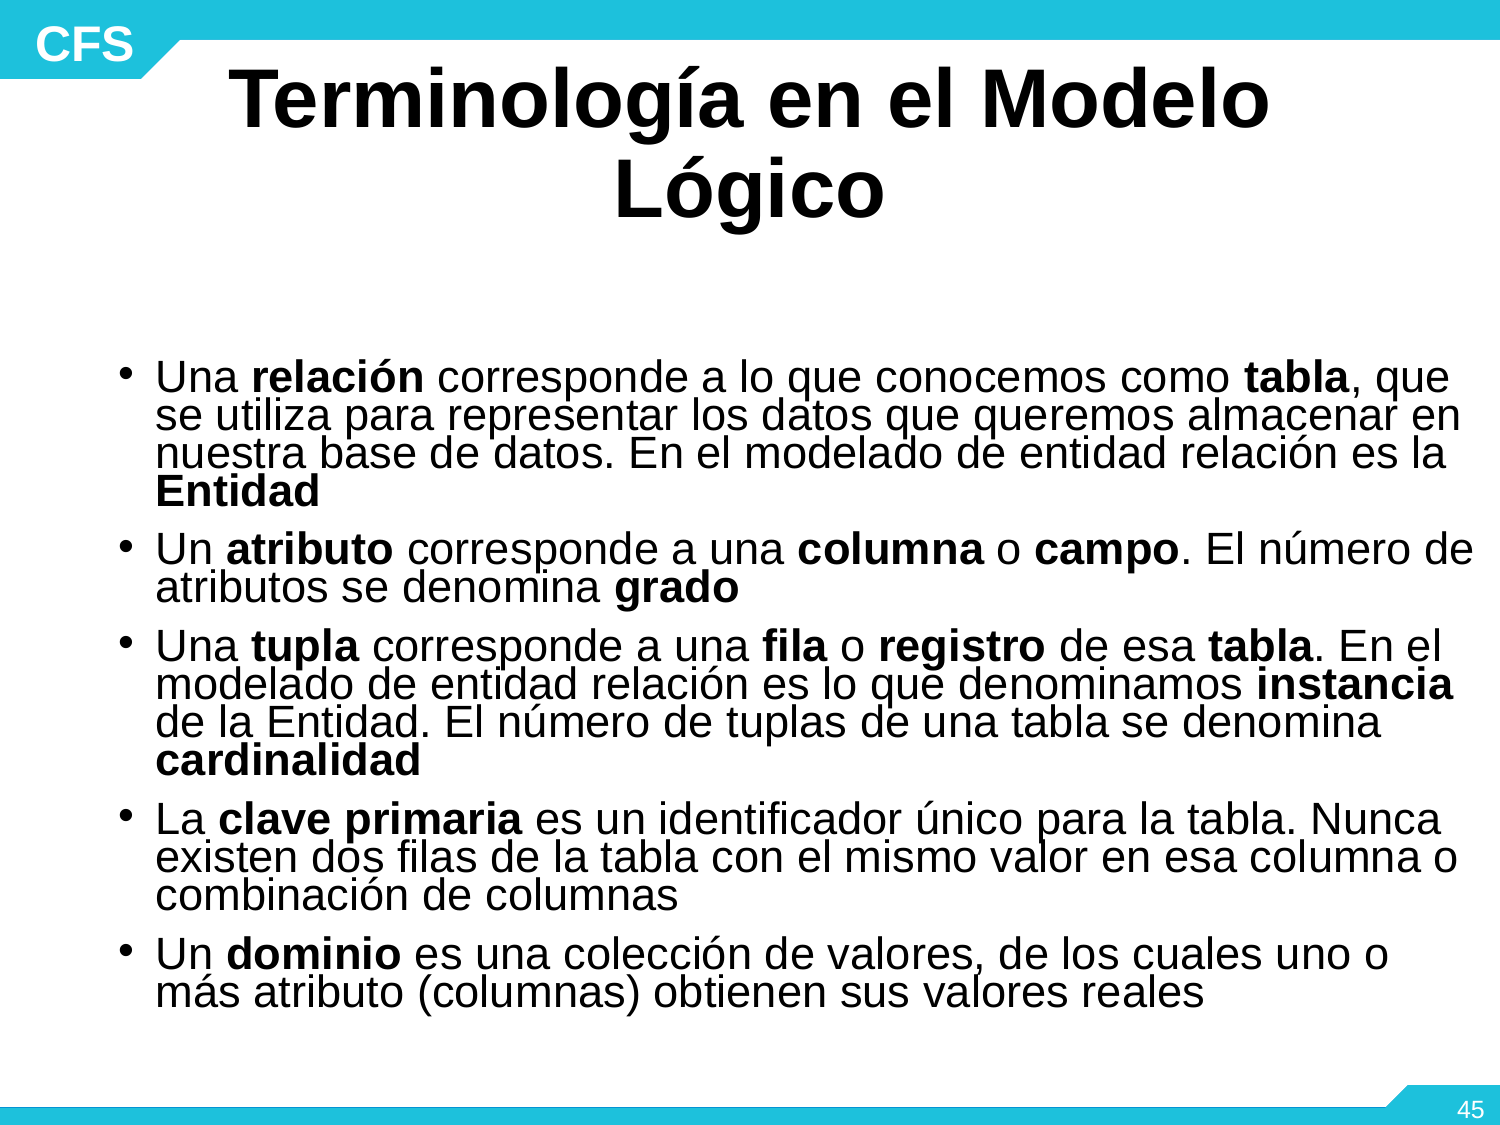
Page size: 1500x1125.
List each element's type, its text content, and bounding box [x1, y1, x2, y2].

title Terminología en el Modelo Lógico [103, 45, 1397, 246]
list Una relación corresponde a lo que conocemos como tabla, que se utiliza para representar los datos que queremos almacenar en nuestra base de datos. En el modelado de entidad relación es la Entidad Un atributo corresponde a una columna o campo. El número de atributos se denomina grado Una tupla corresponde a una fila o registro de esa tabla. En el modelado de entidad relación es lo que denominamos instancia de la Entidad. El número de tuplas de una tabla se denomina cardinalidad La clave primaria es un identificador único para la tabla. Nunca existen dos filas de la tabla con el mismo valor en esa columna o combinación de columnas Un dominio es una colección de valores, de los cuales uno o más atributo (columnas) obtienen sus valores reales [103, 354, 1500, 1069]
slide_number ‹#› [1408, 1078, 1500, 1125]
